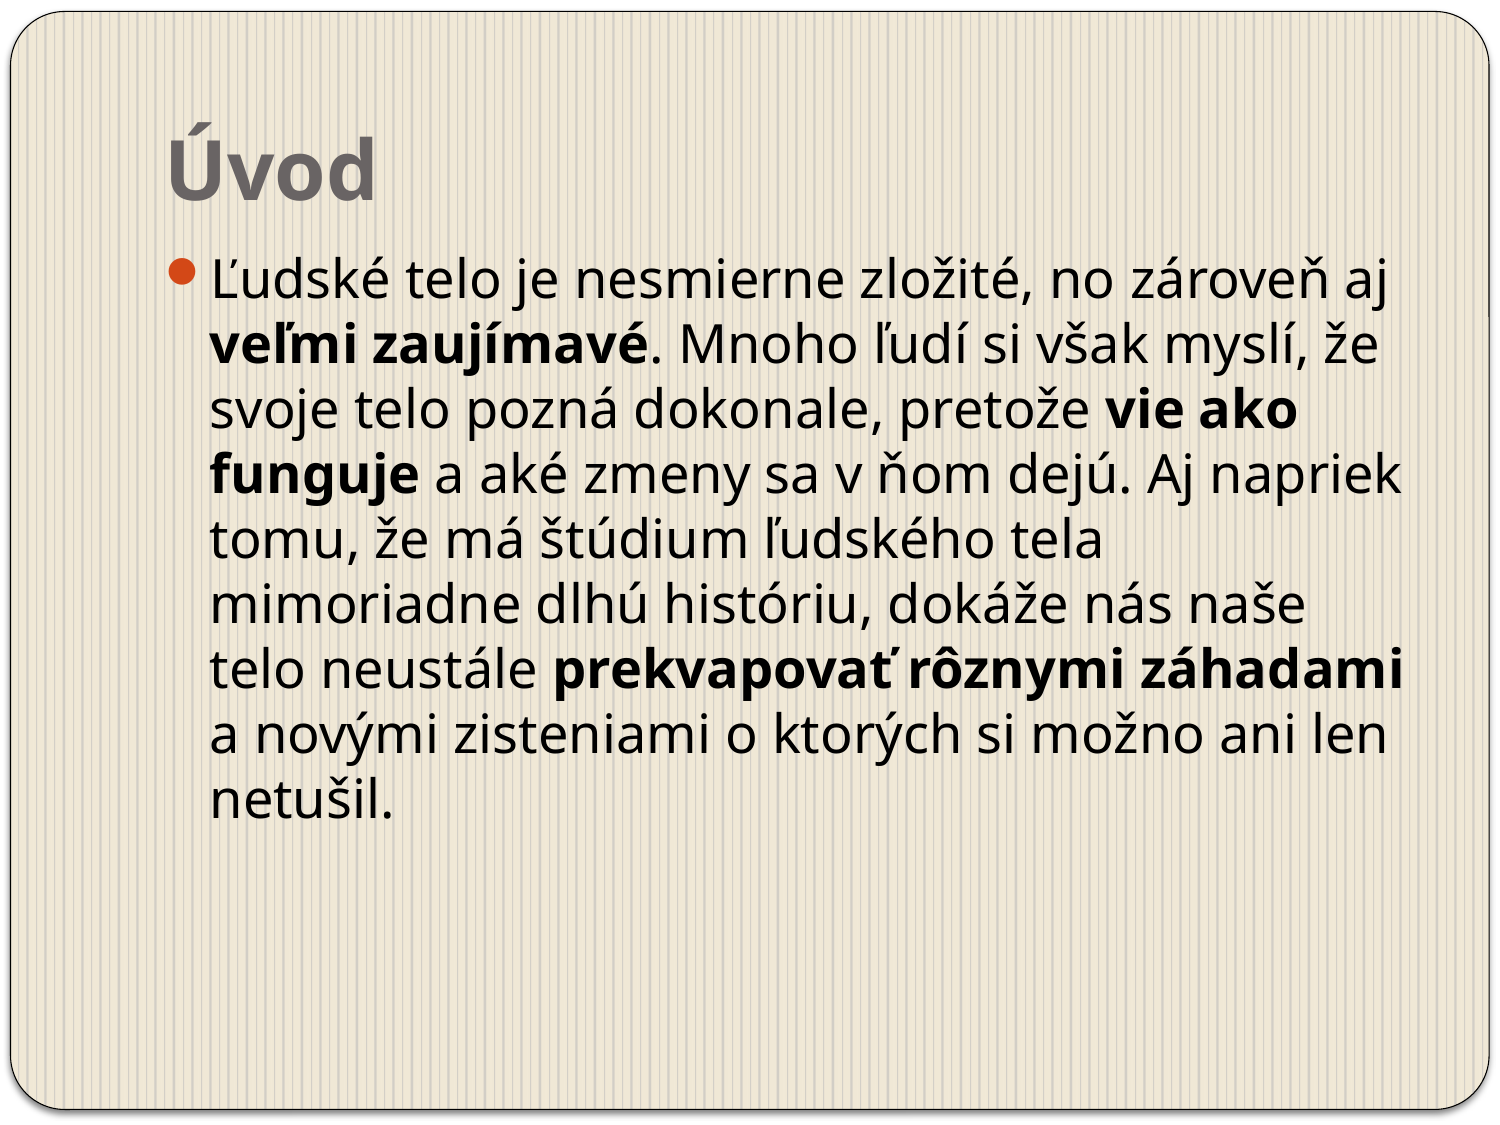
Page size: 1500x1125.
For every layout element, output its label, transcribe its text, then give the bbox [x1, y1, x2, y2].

title Úvod [150, 45, 1425, 233]
list Ľudské telo je nesmierne zložité, no zároveň aj veľmi zaujímavé. Mnoho ľudí si však myslí, že svoje telo pozná dokonale, pretože vie ako funguje a aké zmeny sa v ňom dejú. Aj napriek tomu, že má štúdium ľudského tela mimoriadne dlhú históriu, dokáže nás naše telo neustále prekvapovať rôznymi záhadami a novými zisteniami o ktorých si možno ani len netušil. [150, 237, 1425, 988]
